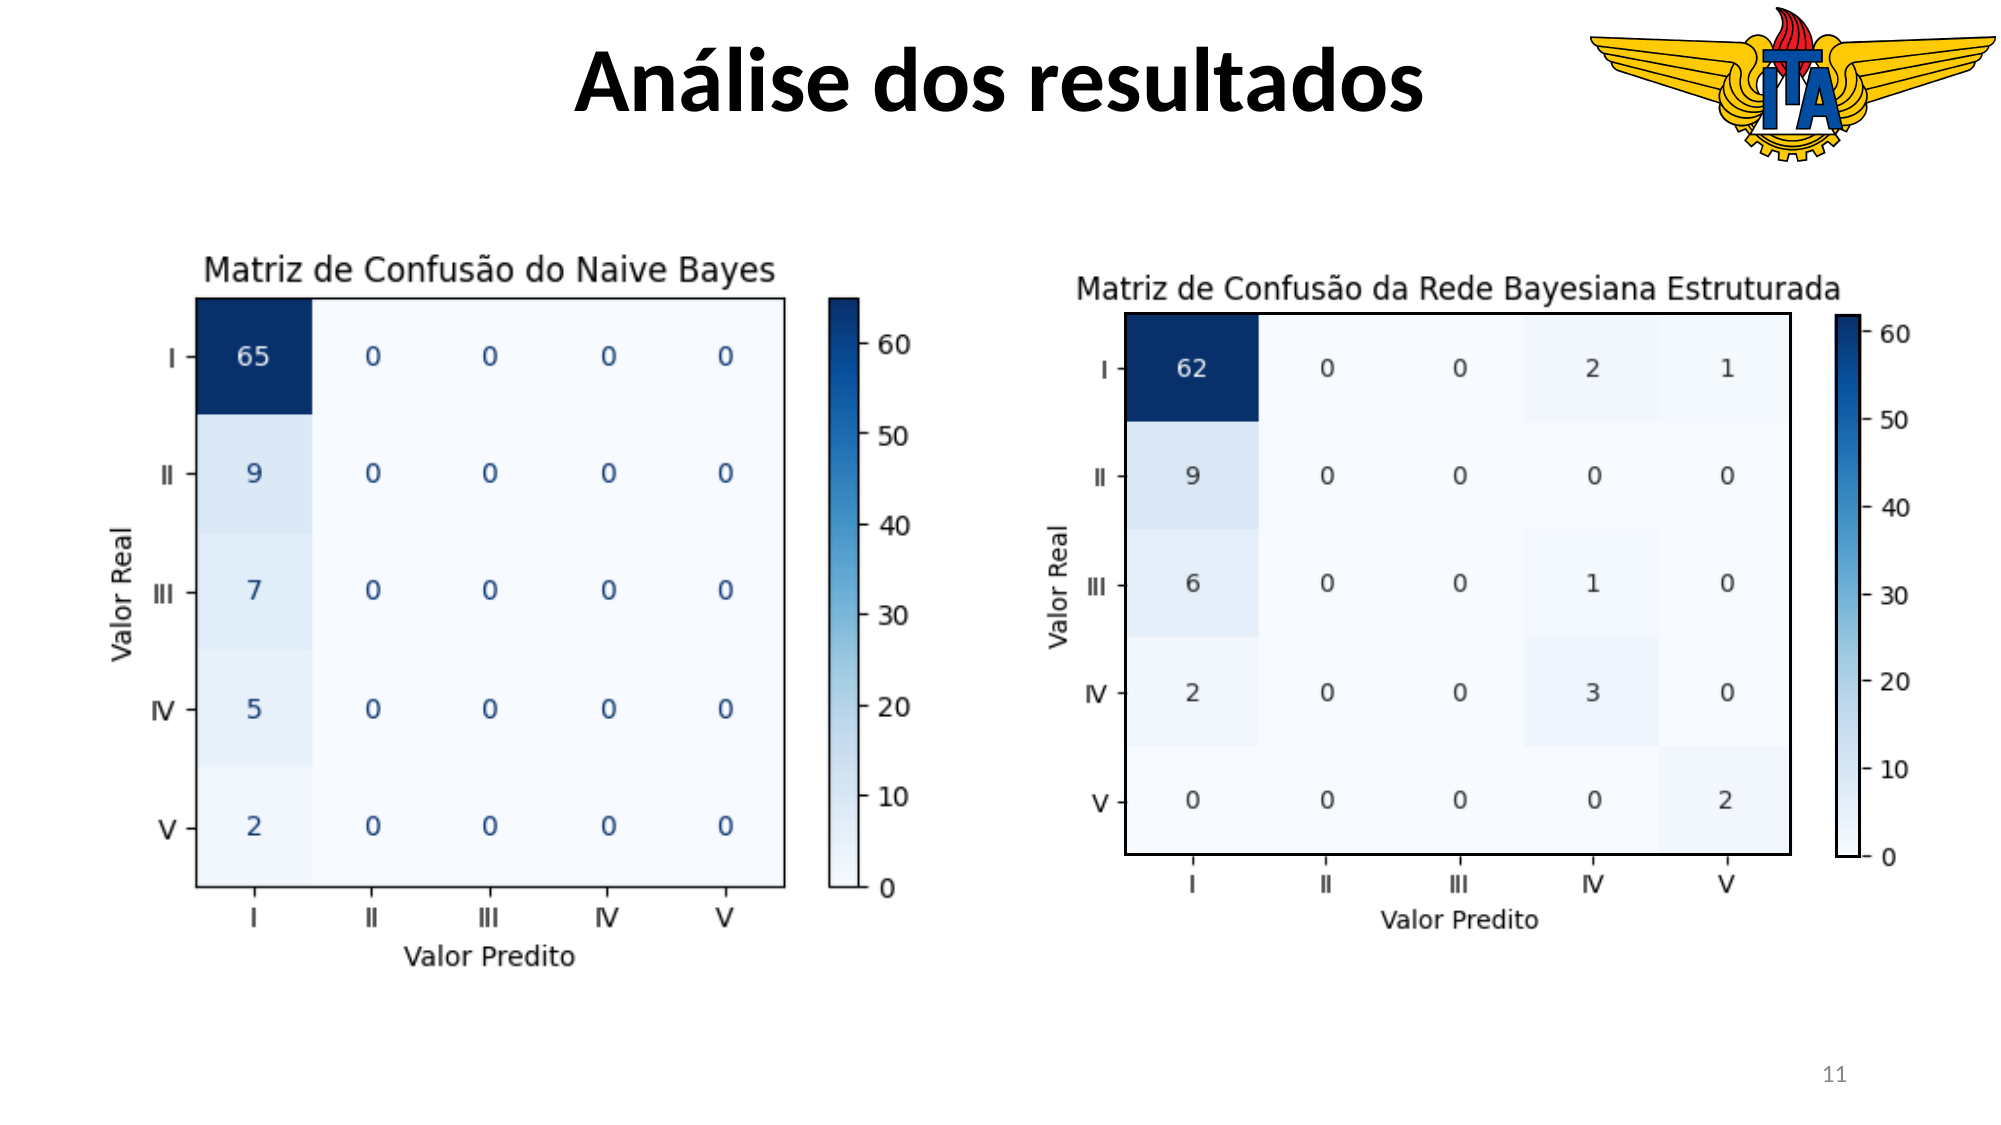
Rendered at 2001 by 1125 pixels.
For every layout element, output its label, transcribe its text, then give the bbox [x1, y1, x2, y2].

picture [77, 220, 935, 986]
picture [1590, 7, 1996, 162]
slide_number ‹#› [1412, 1042, 1863, 1103]
title Análise dos resultados [137, 22, 1863, 142]
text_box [999, 249, 1939, 957]
